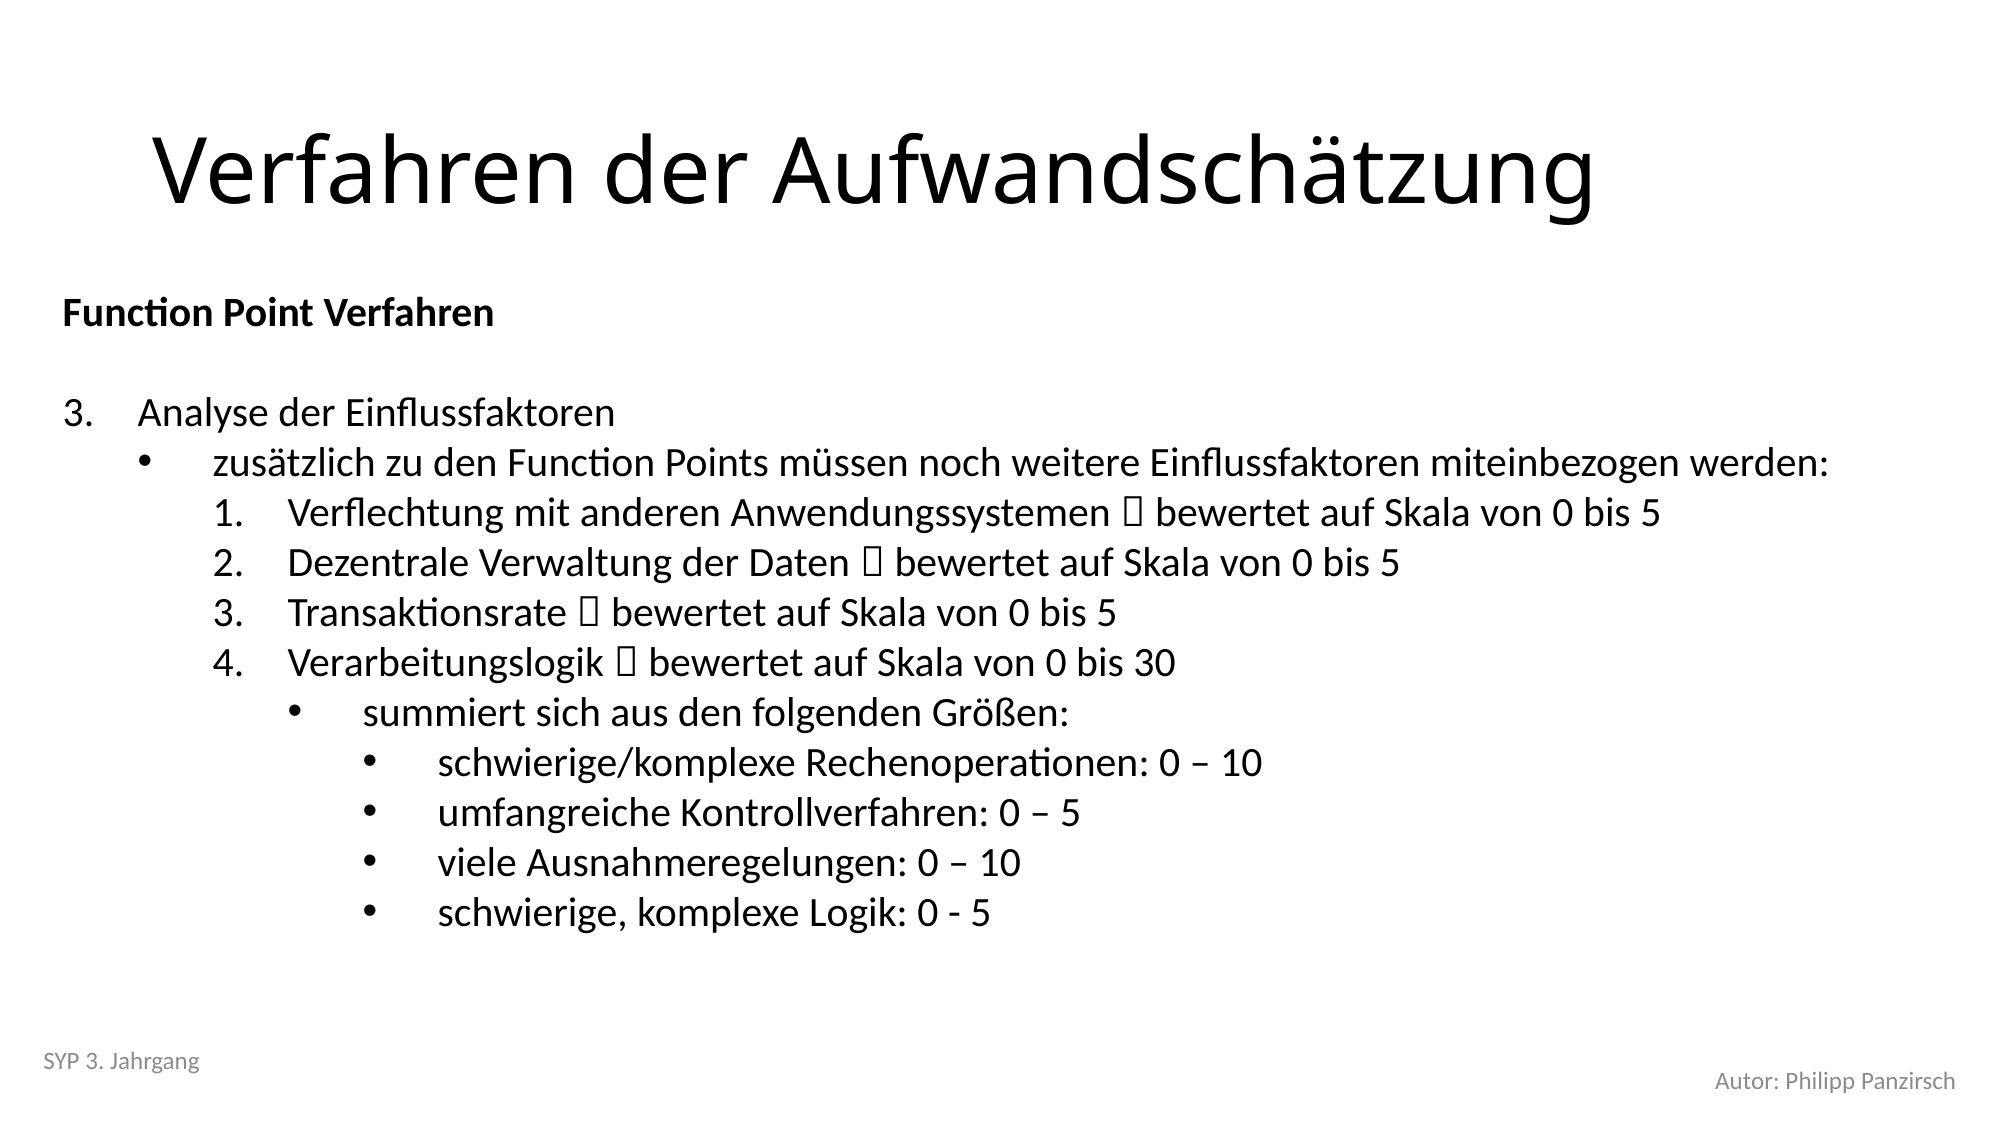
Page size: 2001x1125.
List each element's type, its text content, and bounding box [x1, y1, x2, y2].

title Verfahren der Aufwandschätzung [137, 65, 1863, 277]
text_box Function Point Verfahren Analyse der Einflussfaktoren zusätzlich zu den Function Points müssen noch weitere Einflussfaktoren miteinbezogen werden: Verflechtung mit anderen Anwendungssystemen  bewertet auf Skala von 0 bis 5 Dezentrale Verwaltung der Daten  bewertet auf Skala von 0 bis 5 Transaktionsrate  bewertet auf Skala von 0 bis 5 Verarbeitungslogik  bewertet auf Skala von 0 bis 30 summiert sich aus den folgenden Größen: schwierige/komplexe Rechenoperationen: 0 – 10 umfangreiche Kontrollverfahren: 0 – 5 viele Ausnahmeregelungen: 0 – 10 schwierige, komplexe Logik: 0 - 5 [47, 277, 1952, 943]
text_box Autor: Philipp Panzirsch [1296, 1049, 1972, 1110]
footer SYP 3. Jahrgang [28, 1029, 704, 1090]
